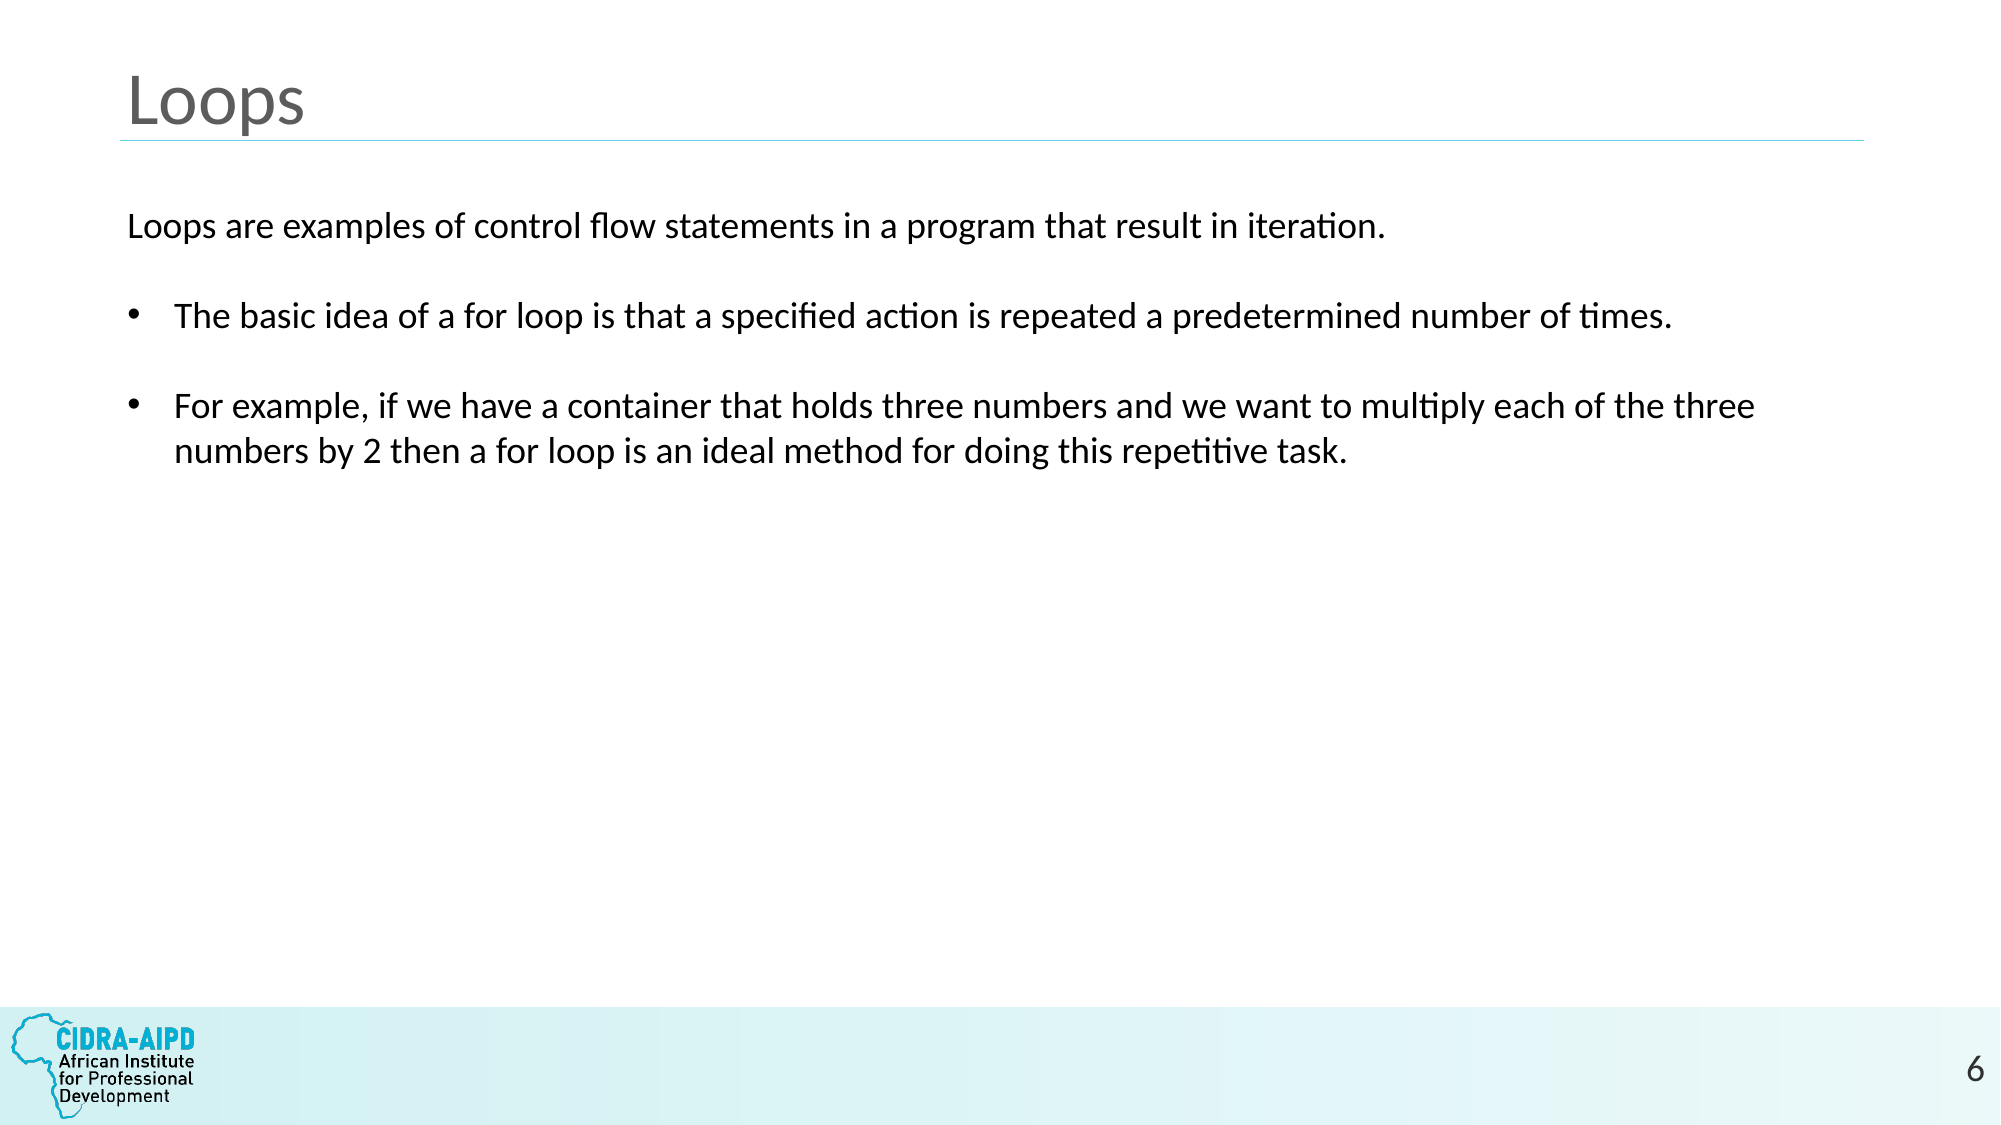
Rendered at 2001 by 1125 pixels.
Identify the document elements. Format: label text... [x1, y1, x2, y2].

text_box [0, 1007, 2000, 1125]
text_box Loops are examples of control flow statements in a program that result in iteration. The basic idea of a for loop is that a specified action is repeated a predetermined number of times. For example, if we have a container that holds three numbers and we want to multiply each of the three numbers by 2 then a for loop is an ideal method for doing this repetitive task. [112, 193, 1864, 569]
text_box Loops [112, 42, 993, 147]
picture [11, 1013, 194, 1119]
slide_number 6 [1949, 1036, 2000, 1097]
